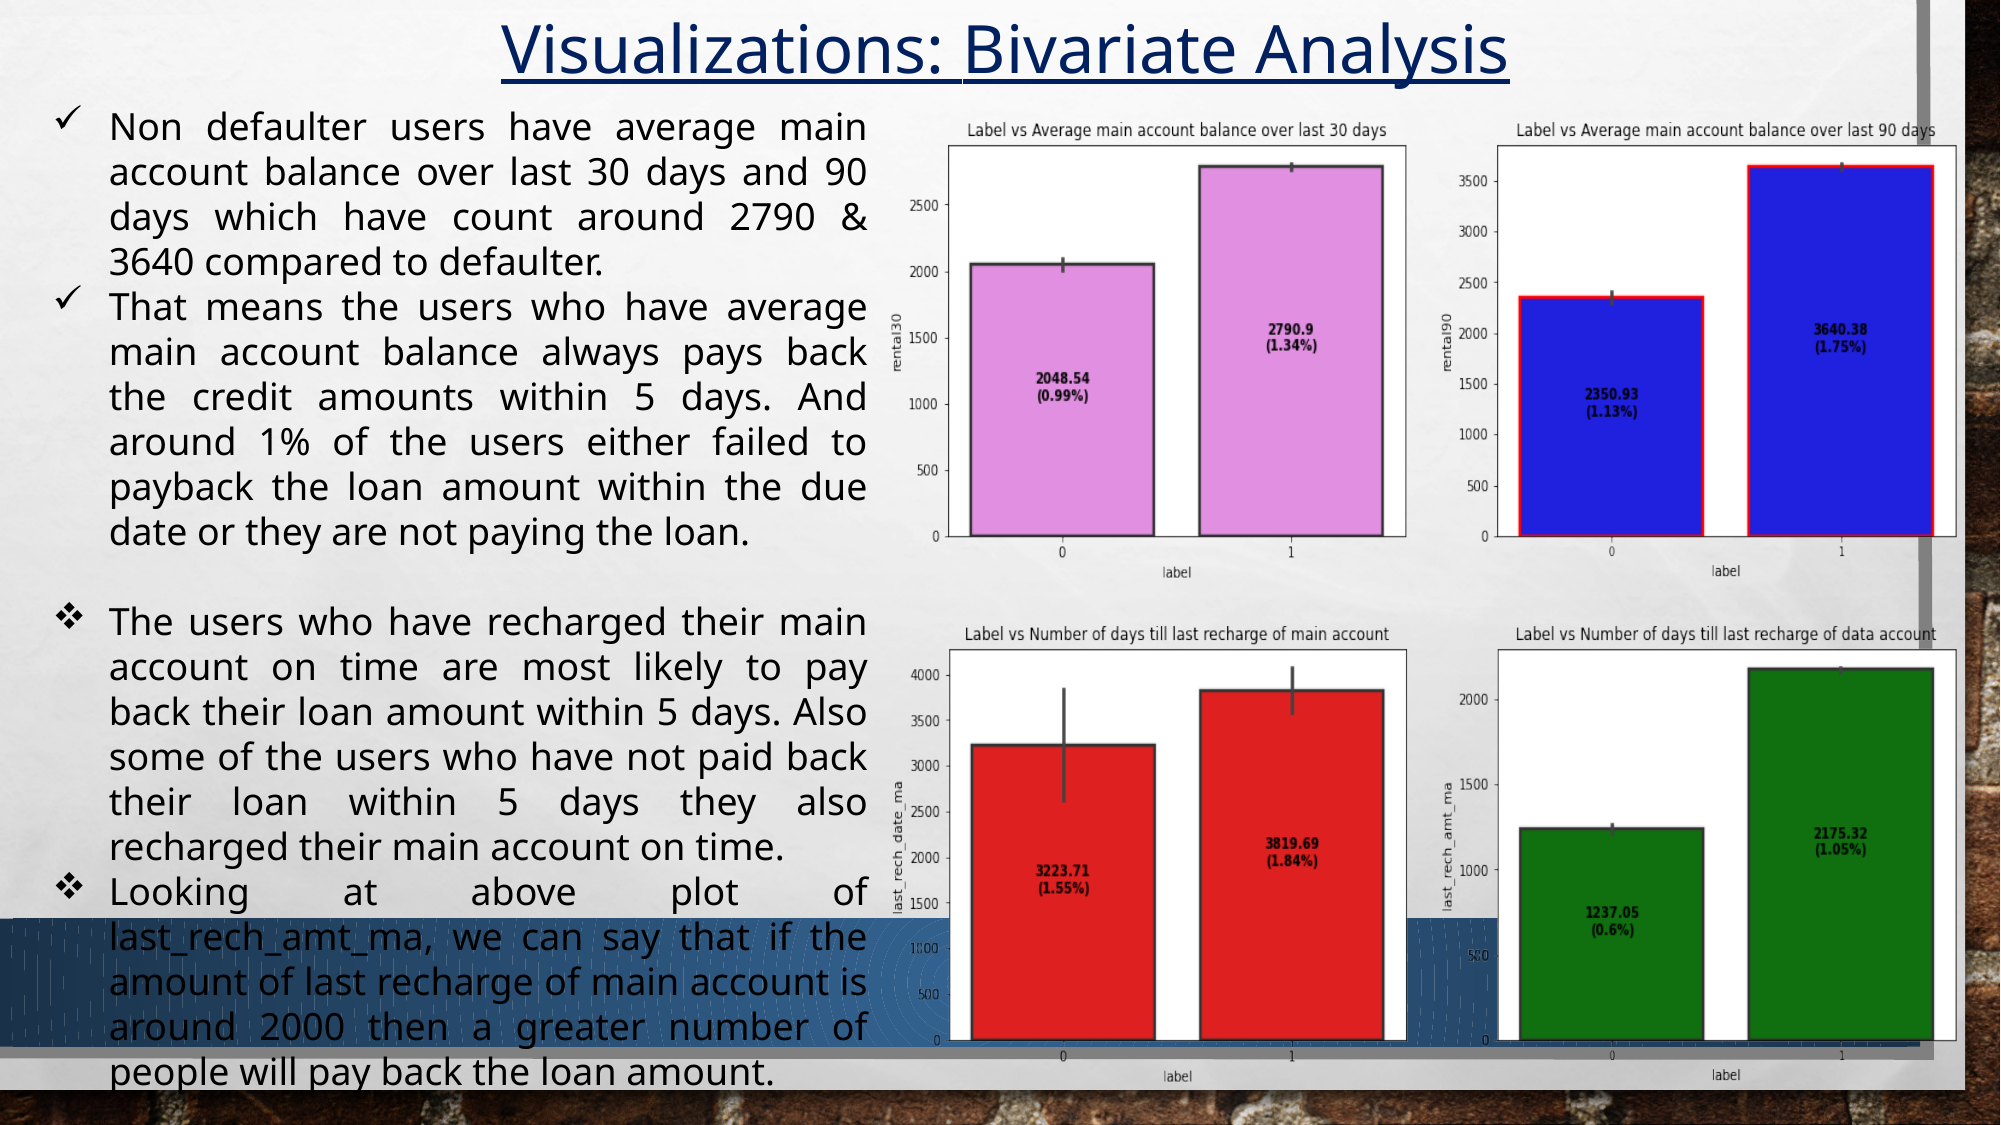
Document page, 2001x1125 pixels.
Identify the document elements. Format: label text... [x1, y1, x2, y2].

picture [882, 112, 1963, 592]
text_box Non defaulter users have average main account balance over last 30 days and 90 days which have count around 2790 & 3640 compared to defaulter. That means the users who have average main account balance always pays back the credit amounts within 5 days. And around 1% of the users either failed to payback the loan amount within the due date or they are not paying the loan. [37, 95, 884, 561]
text_box The users who have recharged their main account on time are most likely to pay back their loan amount within 5 days. Also some of the users who have not paid back their loan within 5 days they also recharged their main account on time. Looking at above plot of last_rech_amt_ma, we can say that if the amount of last recharge of main account is around 2000 then a greater number of people will pay back the loan amount. [37, 590, 884, 1101]
text_box Visualizations: Bivariate Analysis [91, 0, 1920, 95]
picture [0, 0, 2000, 1125]
